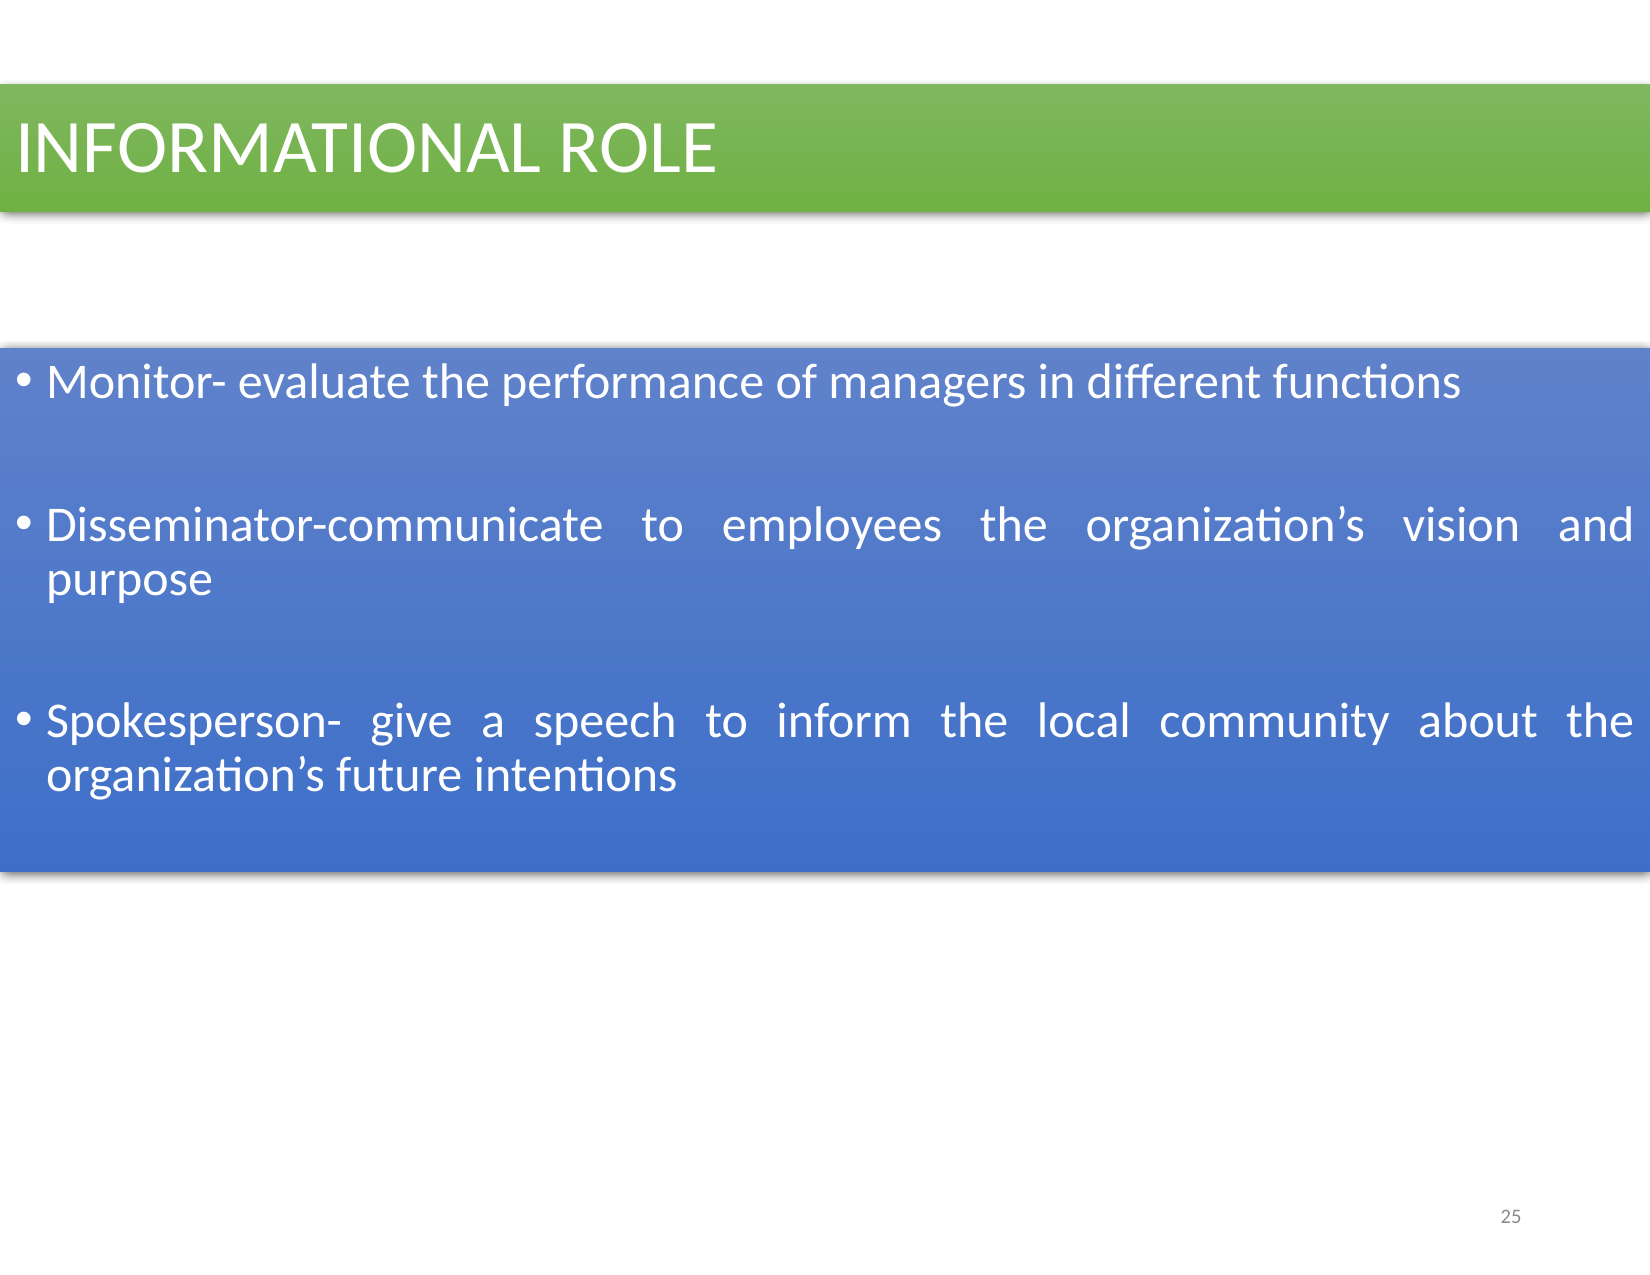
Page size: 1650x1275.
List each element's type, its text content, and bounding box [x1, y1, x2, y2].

title INFORMATIONAL ROLE [0, 84, 1650, 212]
list Monitor- evaluate the performance of managers in different functions Disseminator-communicate to employees the organization’s vision and purpose Spokesperson- give a speech to inform the local community about the organization’s future intentions [0, 348, 1650, 872]
slide_number 25 [1165, 1181, 1537, 1250]
